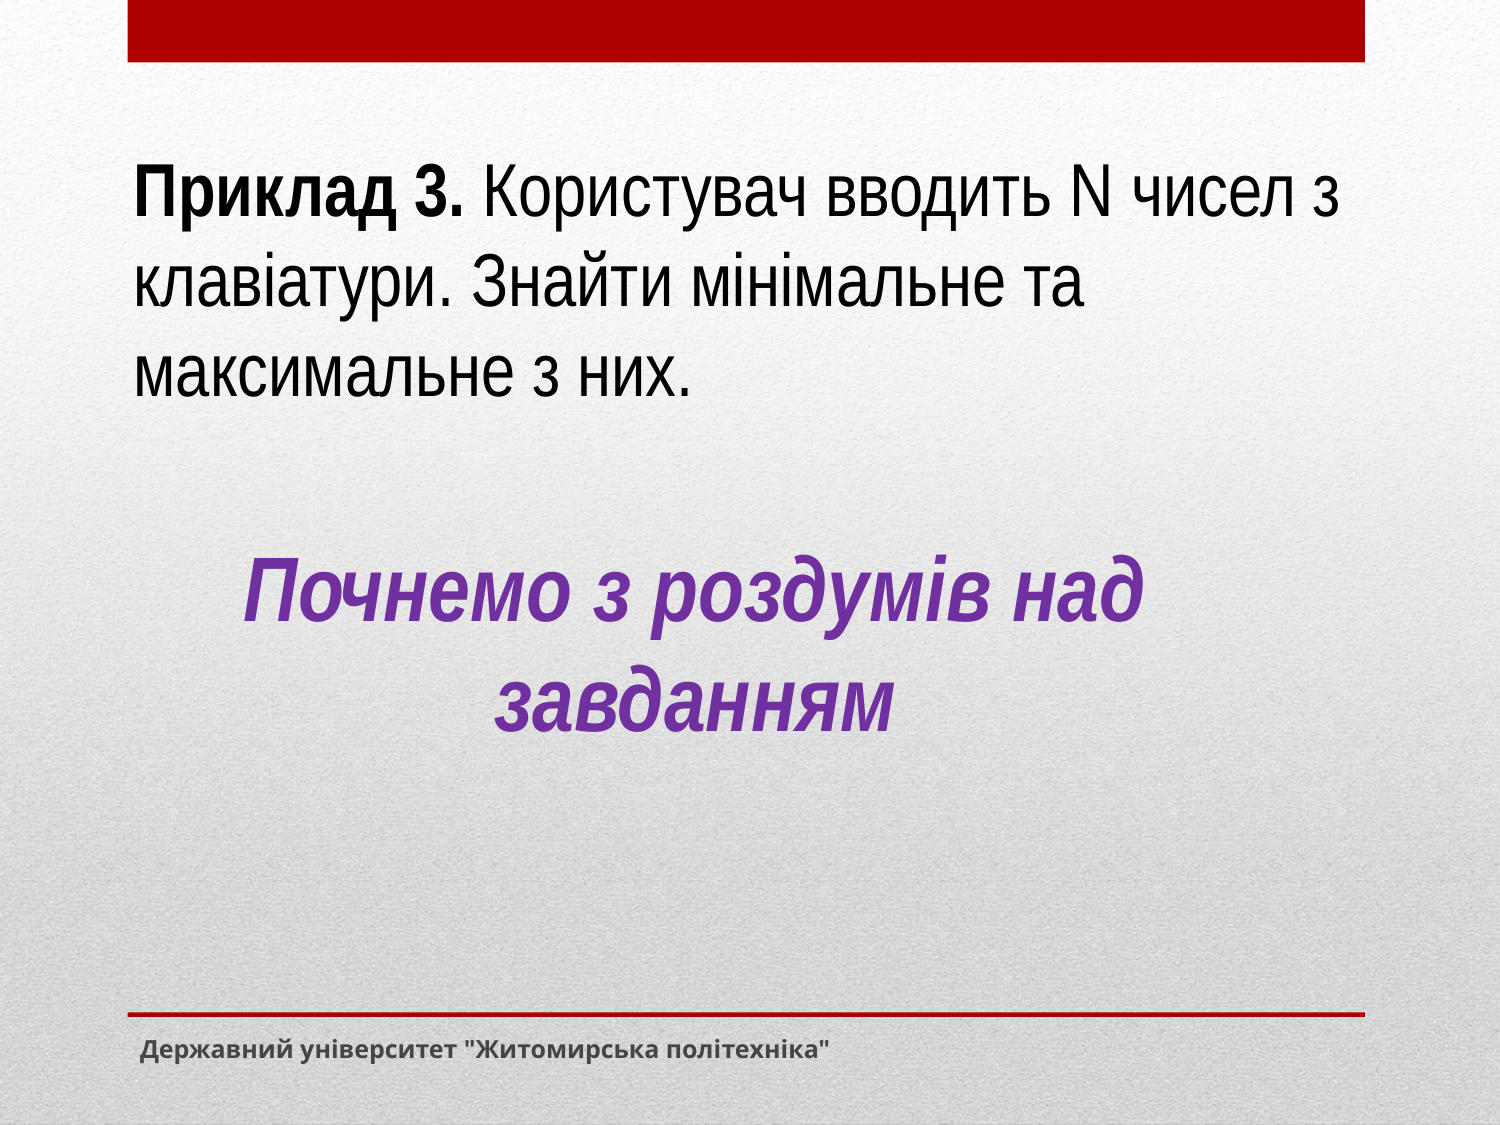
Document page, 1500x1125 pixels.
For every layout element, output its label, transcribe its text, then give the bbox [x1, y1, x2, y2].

footer Державний університет "Житомирська політехніка" [125, 1018, 925, 1079]
text_box Приклад 3. Користувач вводить N чисел з клавіатури. Знайти мінімальне та максимальне з них. [119, 134, 1382, 419]
text_box Почнемо з роздумів над завданням [46, 522, 1345, 758]
